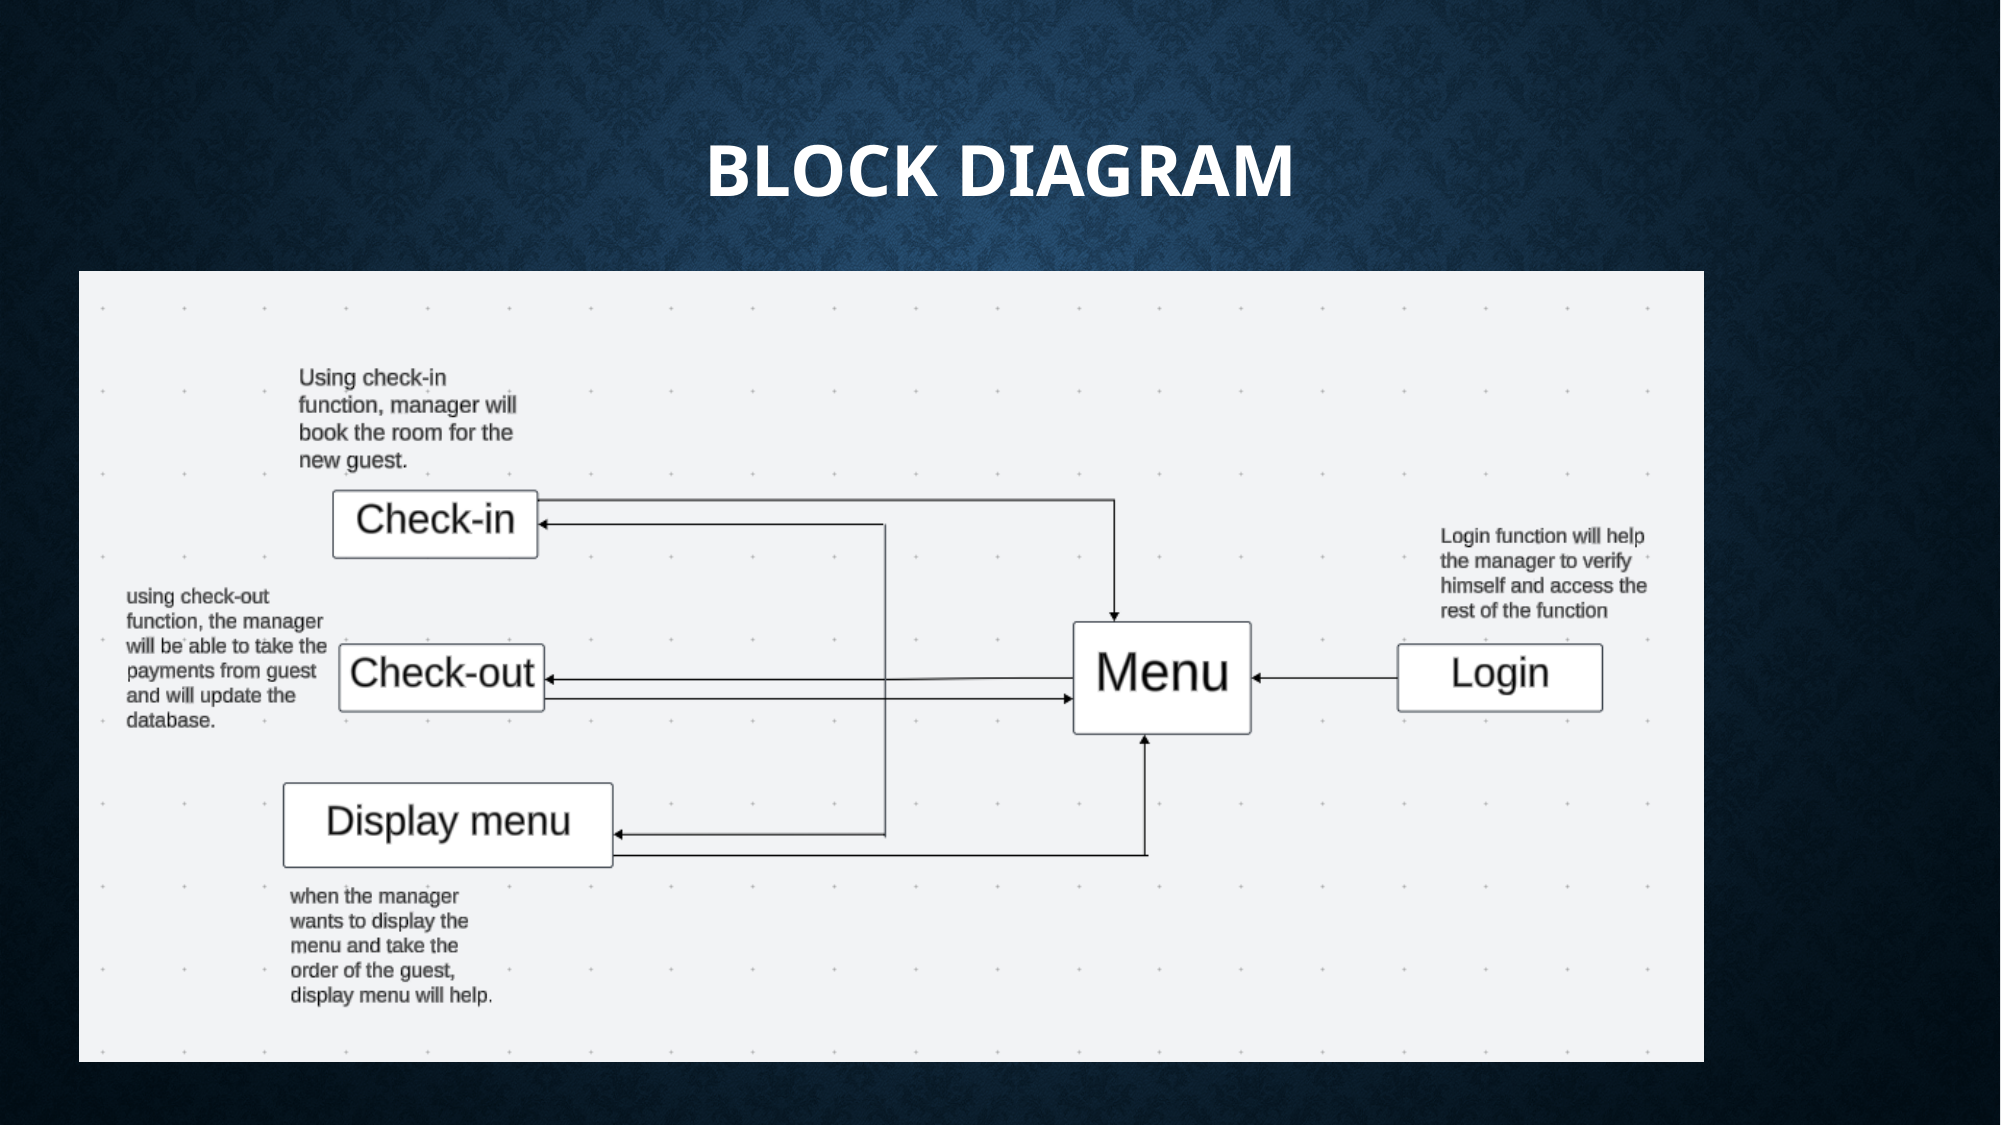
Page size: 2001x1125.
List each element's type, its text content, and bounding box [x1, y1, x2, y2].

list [79, 270, 1705, 1062]
title Block Diagram [151, 64, 1851, 282]
